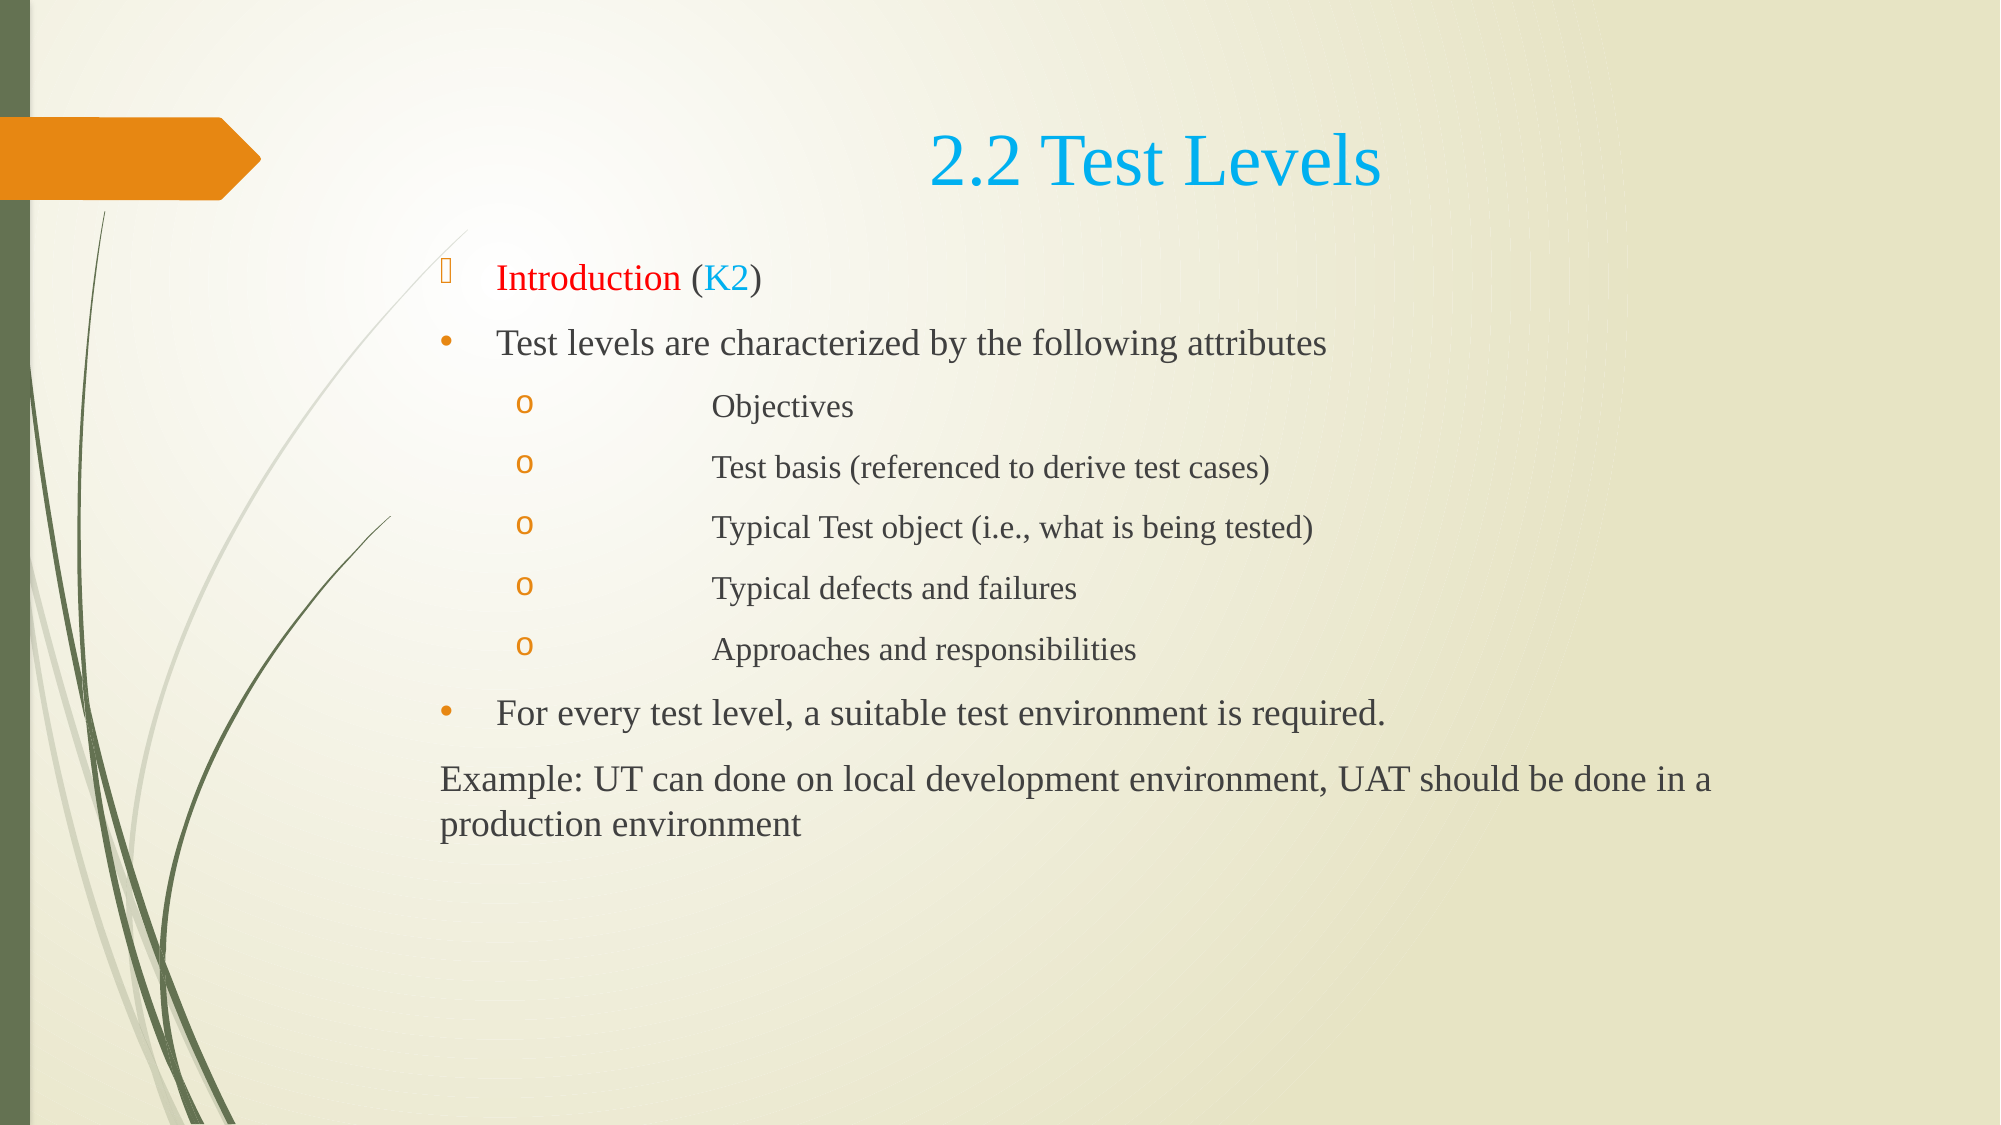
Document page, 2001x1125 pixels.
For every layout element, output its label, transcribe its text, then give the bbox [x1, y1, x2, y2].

title 2.2 Test Levels [425, 102, 1888, 245]
list Introduction (K2) Test levels are characterized by the following attributes Objectives Test basis (referenced to derive test cases) Typical Test object (i.e., what is being tested) Typical defects and failures Approaches and responsibilities For every test level, a suitable test environment is required. Example: UT can done on local development environment, UAT should be done in a production environment [424, 245, 1888, 970]
